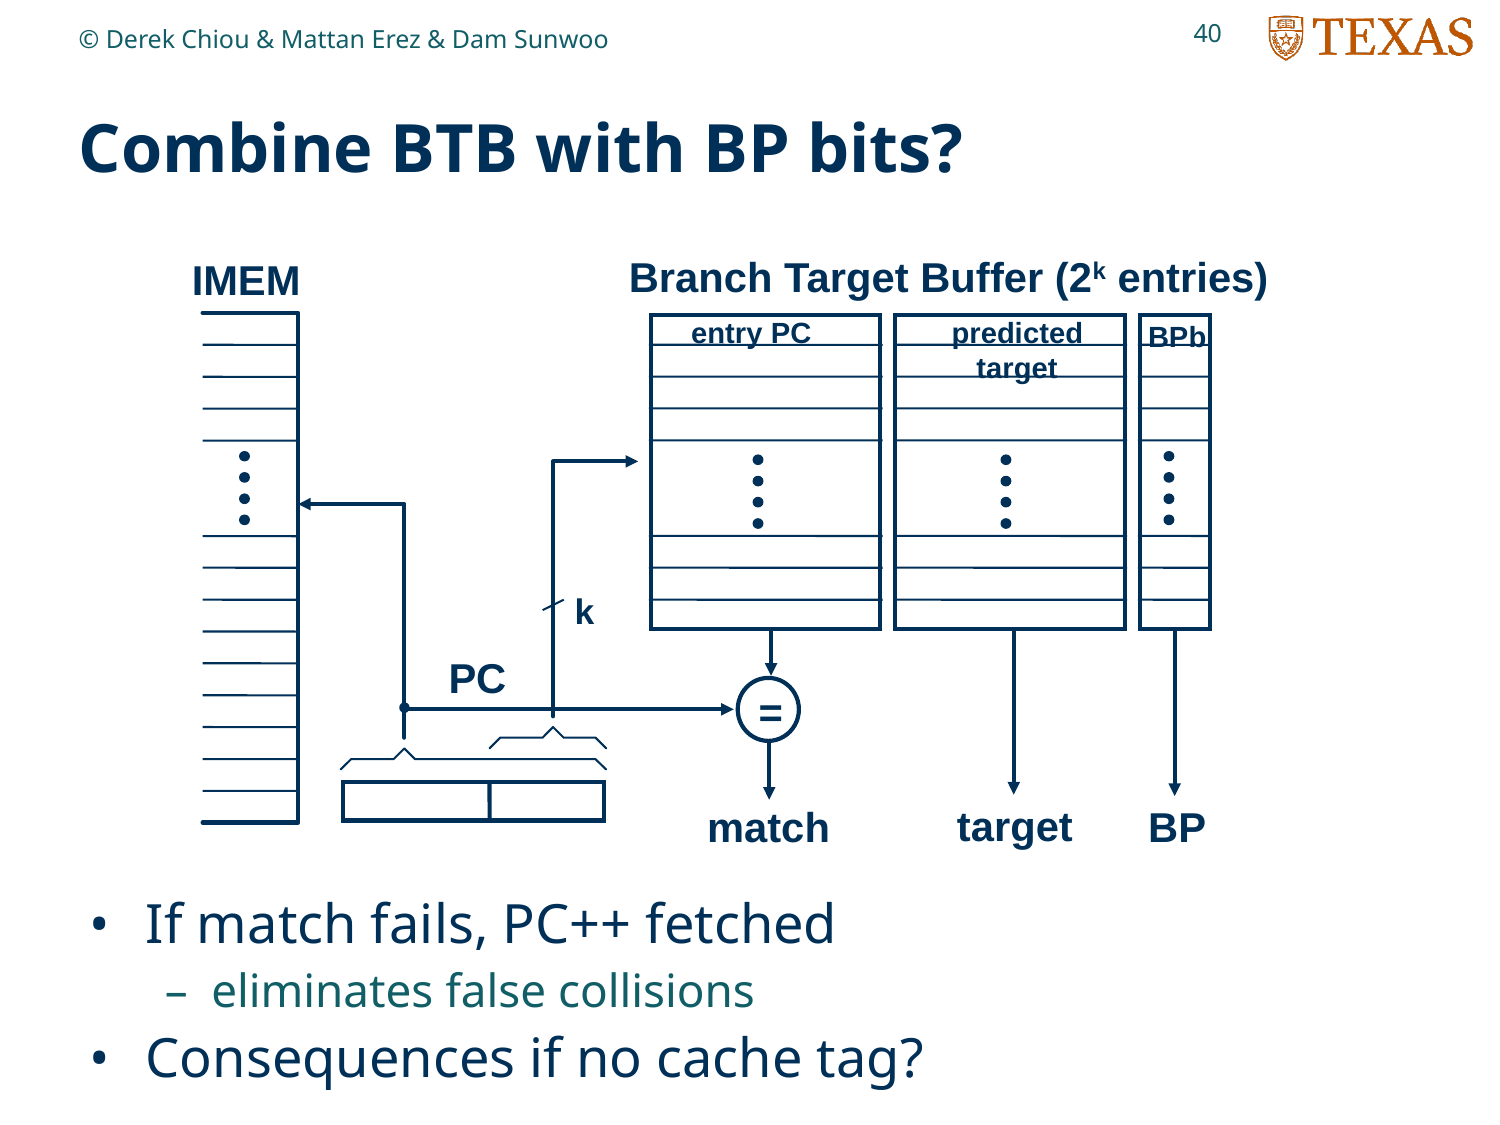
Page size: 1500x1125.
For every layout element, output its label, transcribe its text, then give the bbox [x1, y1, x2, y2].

text_box [64, 907, 1370, 983]
footer © Derek Chiou & Mattan Erez & Dam Sunwoo [63, 3, 914, 73]
slide_number 40 [1100, 0, 1238, 73]
title Combine BTB with BP bits? [63, 75, 1475, 223]
picture [1268, 12, 1474, 63]
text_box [178, 243, 1283, 858]
list If match fails, PC++ fetched eliminates false collisions Consequences if no cache tag? [75, 235, 1475, 1123]
